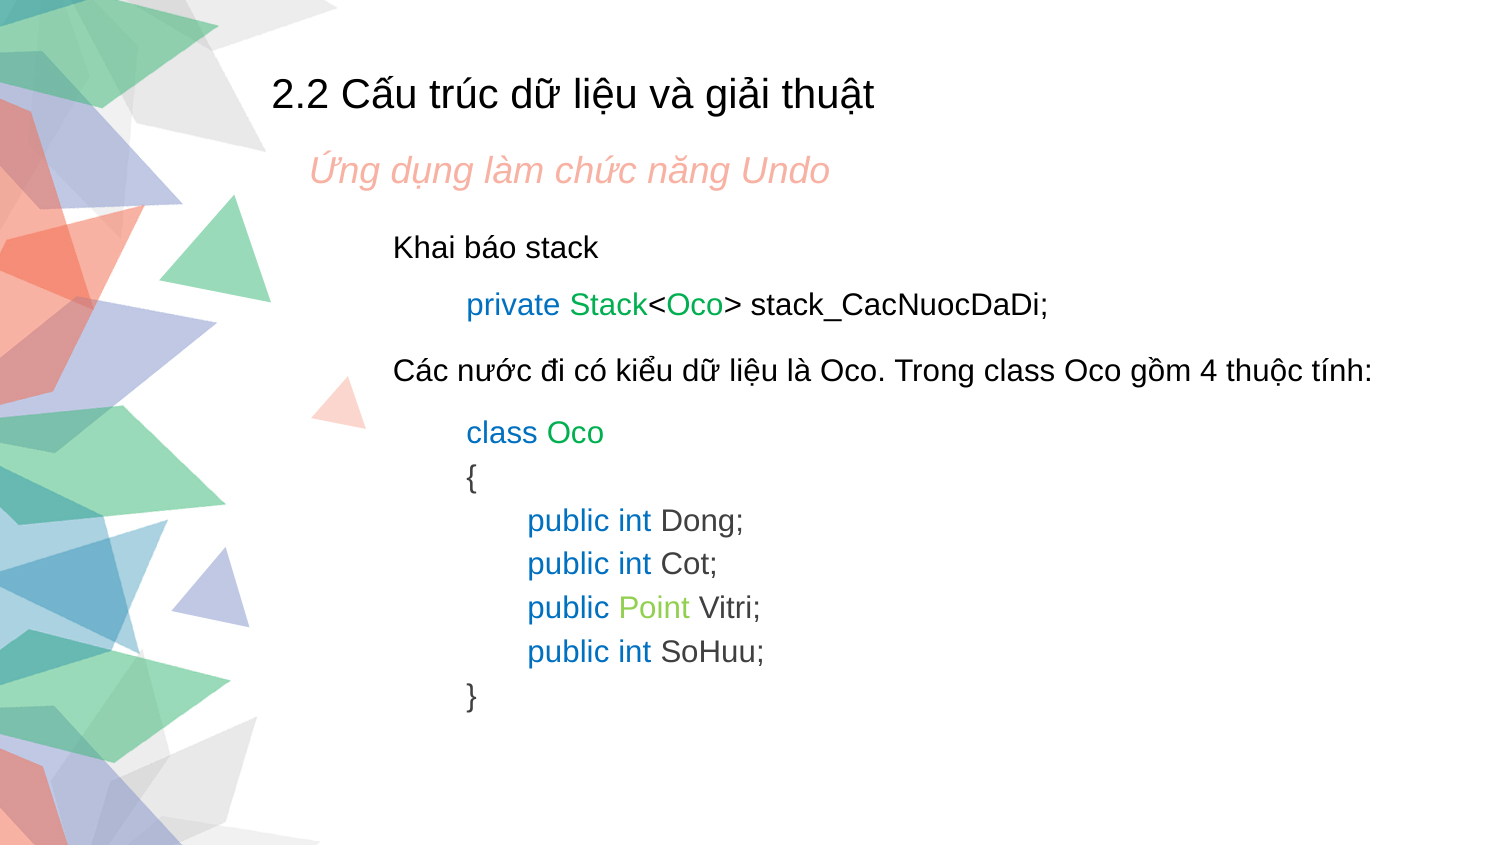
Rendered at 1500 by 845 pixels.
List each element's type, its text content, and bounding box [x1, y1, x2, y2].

text_box Khai báo stack [378, 207, 726, 285]
text_box private Stack<Oco> stack_CacNuocDaDi; [451, 263, 1216, 329]
text_box class Oco { public int Dong; public int Cot; public Point Vitri; public int SoHuu; } [451, 408, 1216, 724]
text_box Ứng dụng làm chức năng Undo [294, 129, 976, 208]
text_box 2.2 Cấu trúc dữ liệu và giải thuật [256, 53, 1269, 131]
picture [0, 0, 1500, 845]
text_box Các nước đi có kiểu dữ liệu là Oco. Trong class Oco gồm 4 thuộc tính: [378, 329, 1394, 408]
